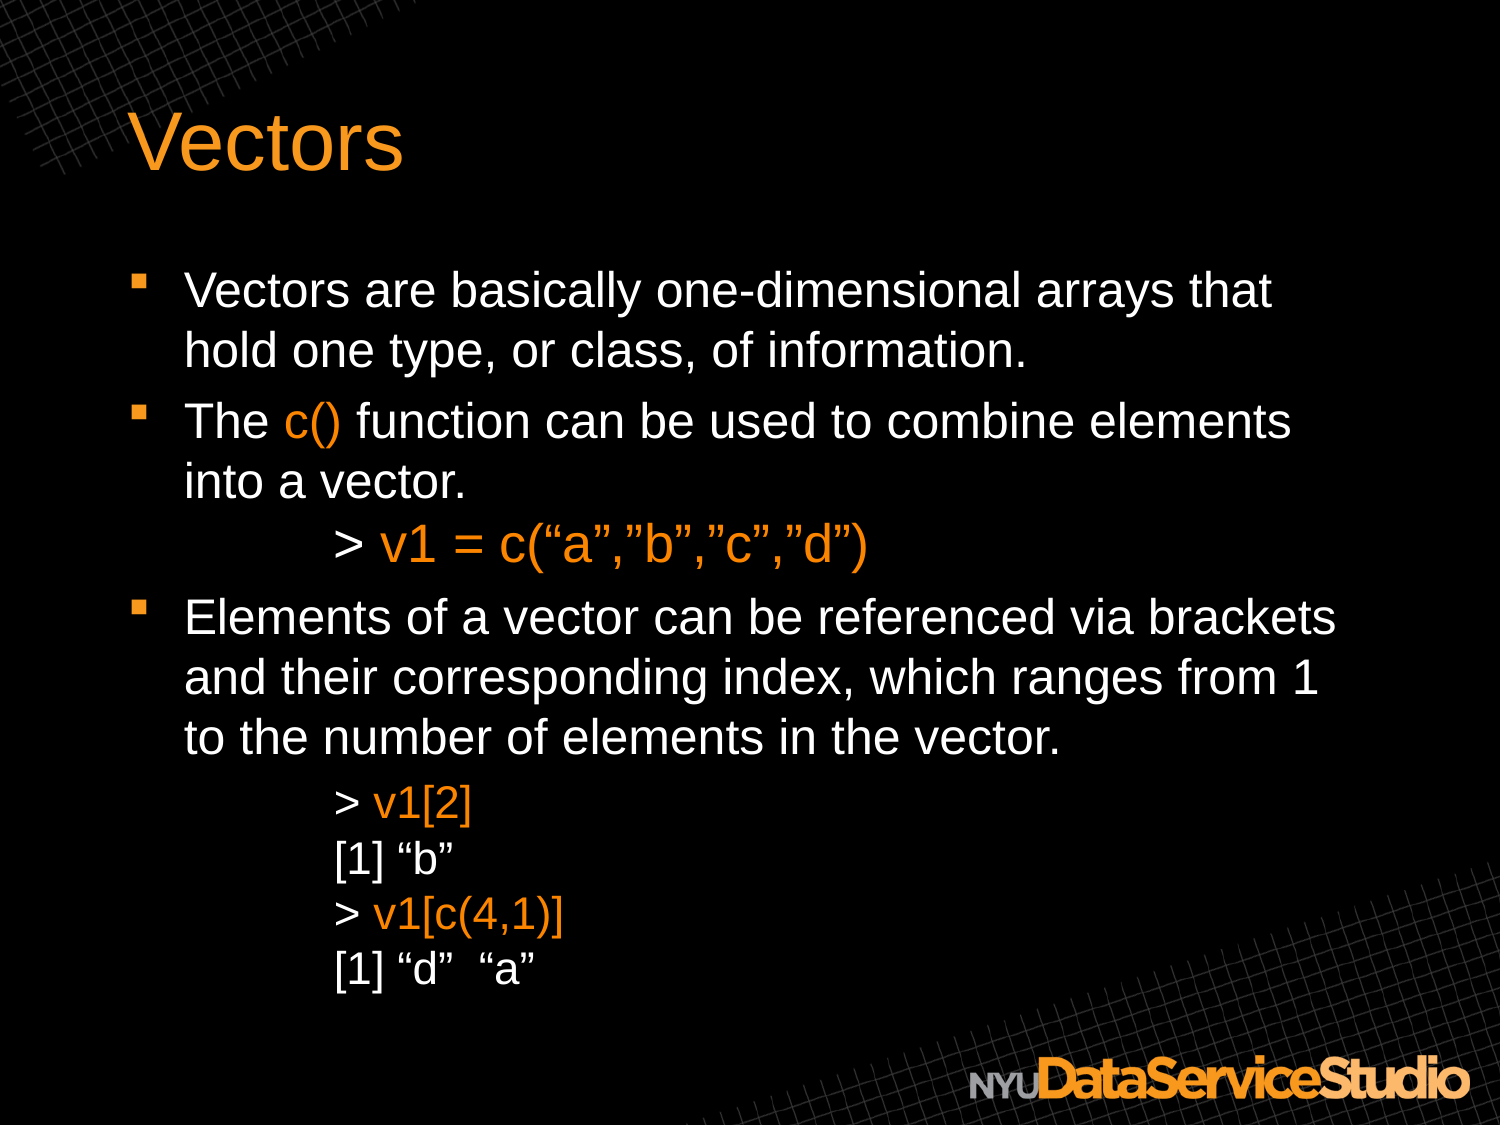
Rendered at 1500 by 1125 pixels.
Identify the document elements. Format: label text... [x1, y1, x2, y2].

title Vectors [112, 87, 1388, 188]
list Vectors are basically one-dimensional arrays that hold one type, or class, of information. The c() function can be used to combine elements into a vector. > v1 = c(“a”,”b”,”c”,”d”) Elements of a vector can be referenced via brackets and their corresponding index, which ranges from 1 to the number of elements in the vector. > v1[2] [1] “b” > v1[c(4,1)] [1] “d” “a” [112, 249, 1388, 1001]
picture [685, 861, 1500, 1125]
picture [0, 0, 416, 175]
